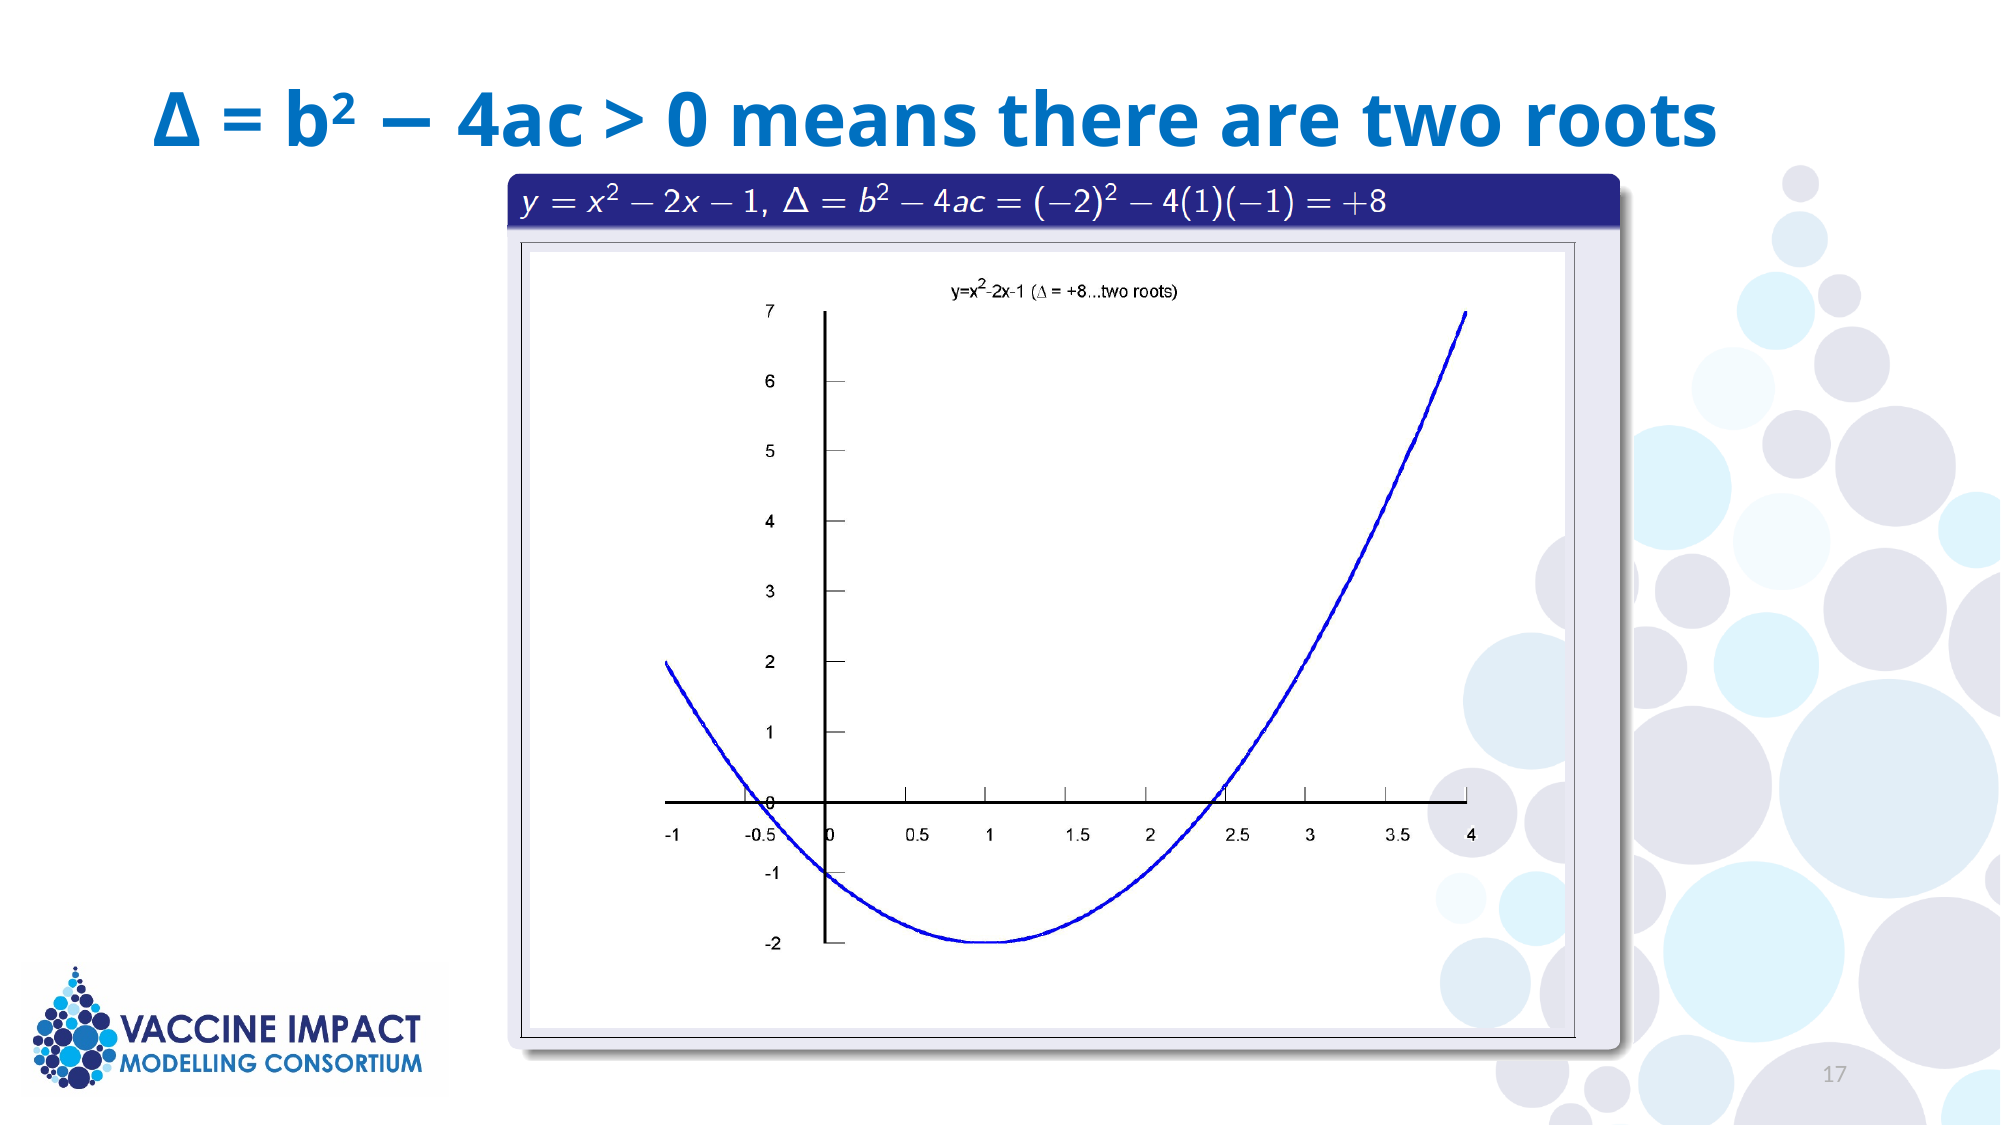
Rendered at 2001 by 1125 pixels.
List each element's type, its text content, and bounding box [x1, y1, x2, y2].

title Δ = b2 − 4ac > 0 means there are two roots [137, 59, 1863, 185]
picture [0, 0, 2001, 1125]
slide_number 17 [1412, 1042, 1863, 1103]
